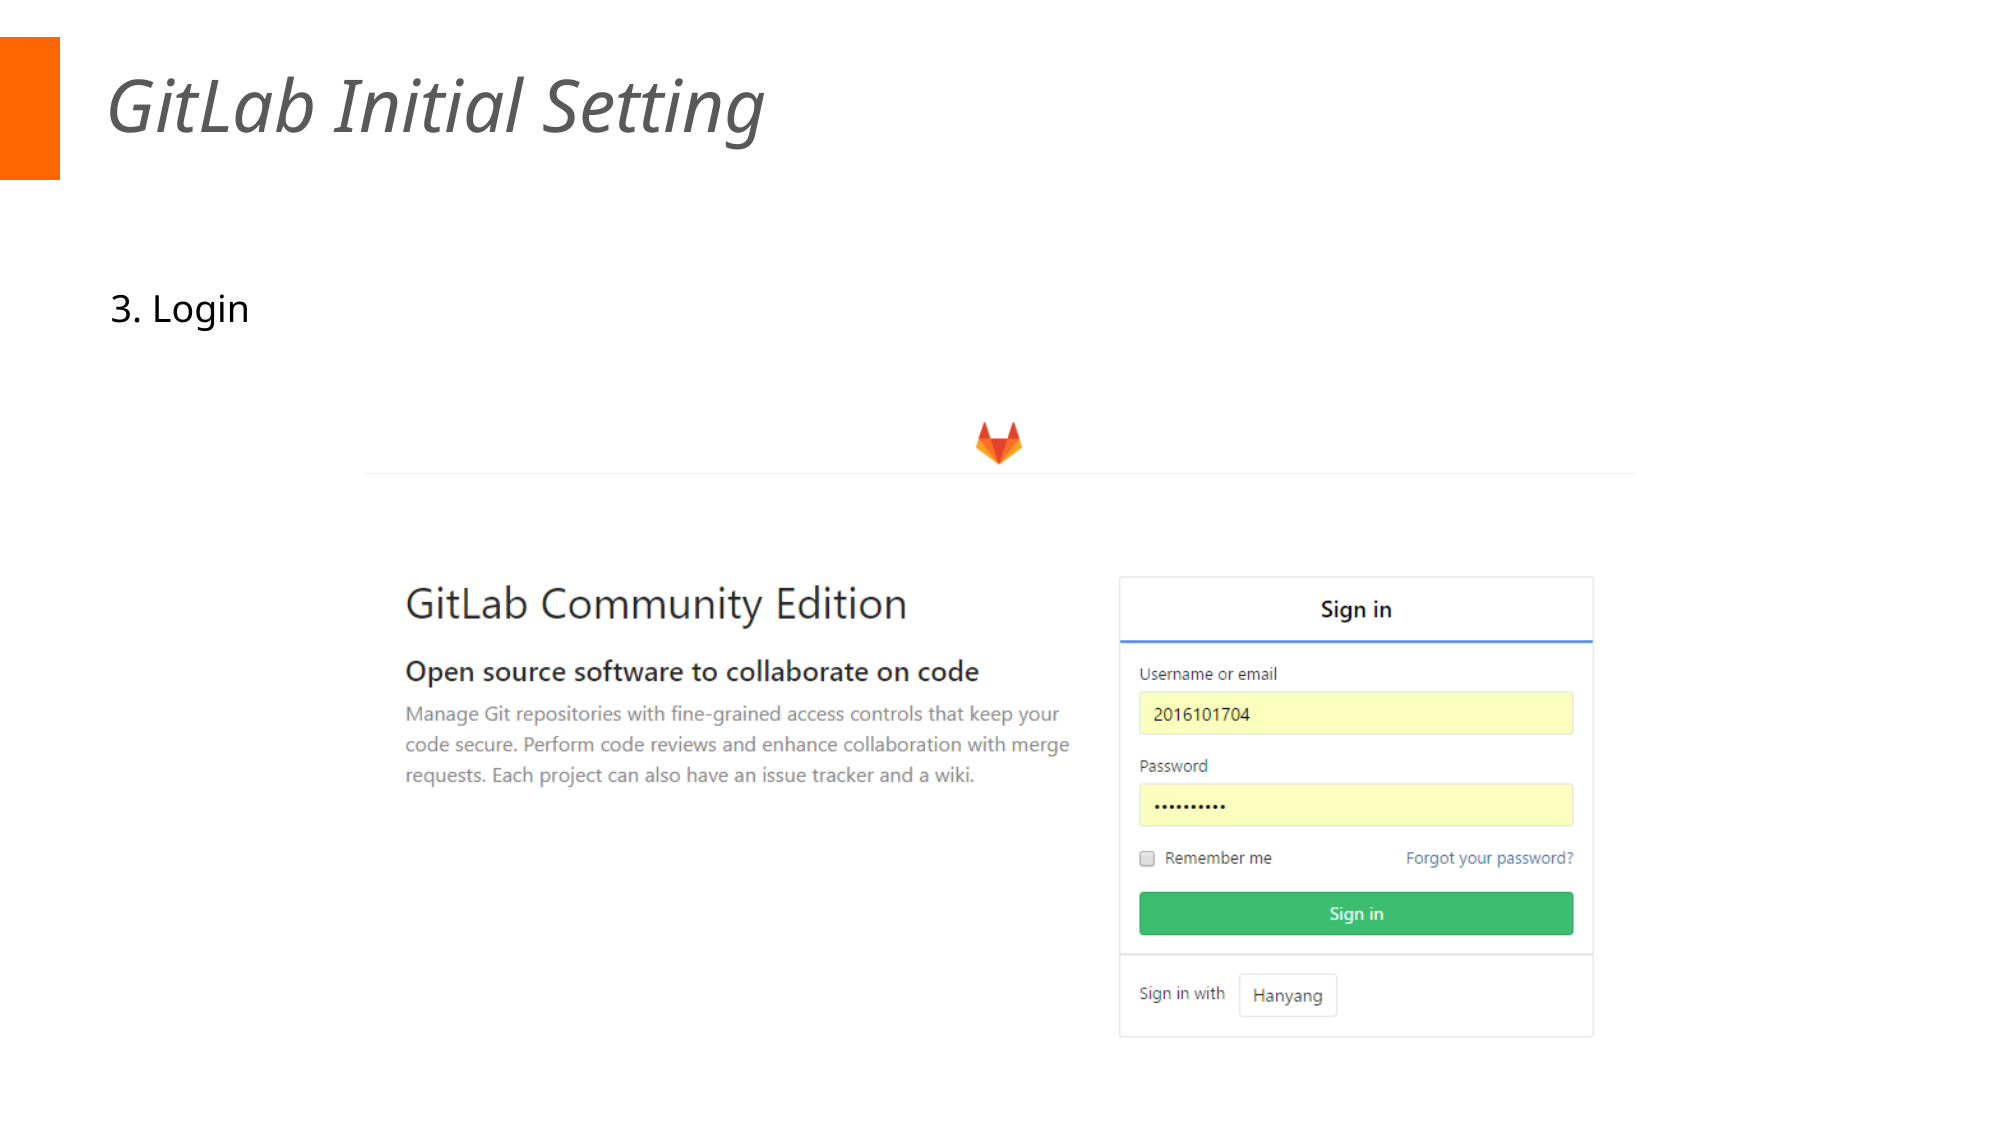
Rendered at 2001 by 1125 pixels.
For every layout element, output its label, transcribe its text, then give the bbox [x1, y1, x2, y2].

title GitLab Initial Setting [90, 24, 1816, 194]
picture [365, 417, 1635, 1050]
text_box 3. Login [95, 277, 266, 337]
